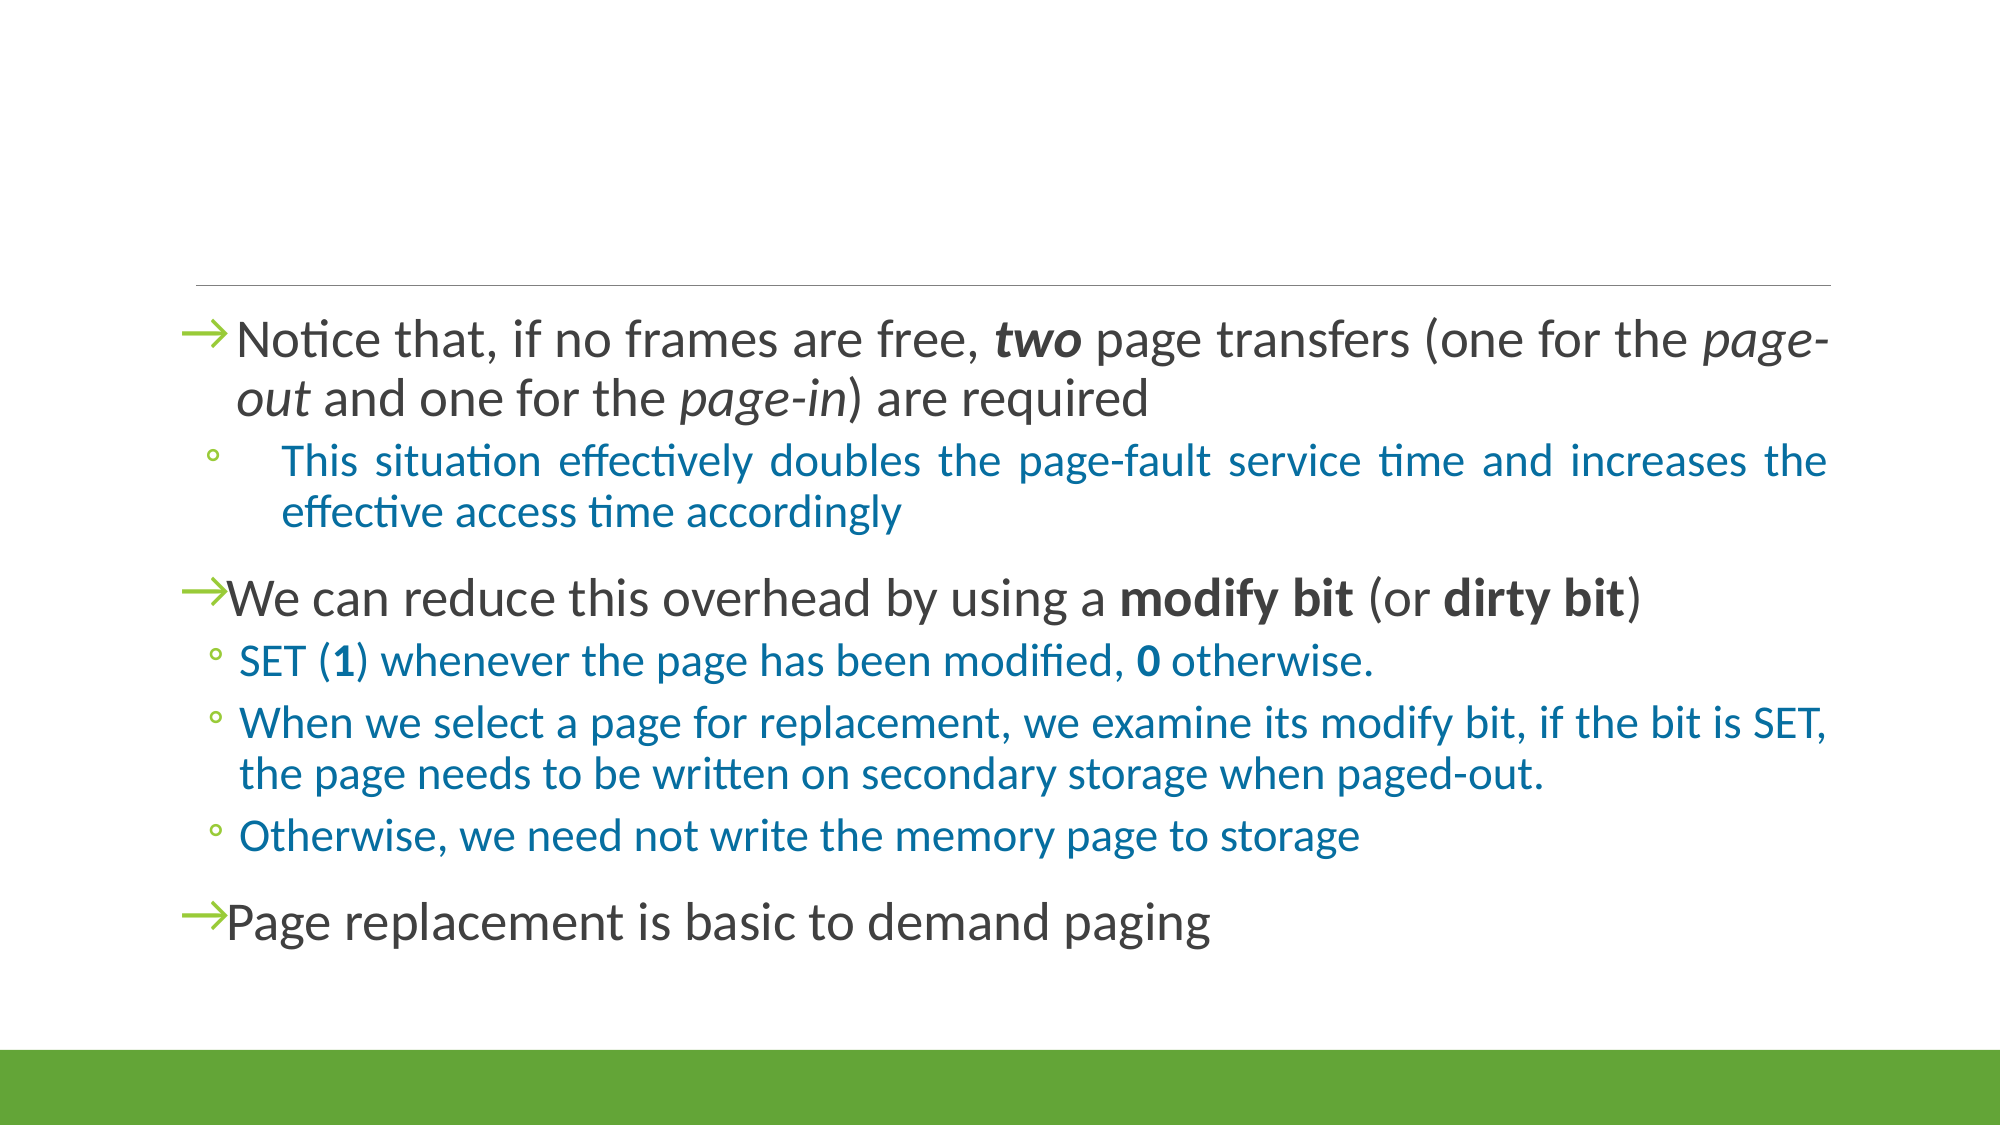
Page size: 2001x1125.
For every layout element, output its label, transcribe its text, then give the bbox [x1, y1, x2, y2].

list Notice that, if no frames are free, two page transfers (one for the page-out and one for the page-in) are required This situation effectively doubles the page-fault service time and increases the effective access time accordingly We can reduce this overhead by using a modify bit (or dirty bit) SET (1) whenever the page has been modified, 0 otherwise. When we select a page for replacement, we examine its modify bit, if the bit is SET, the page needs to be written on secondary storage when paged-out. Otherwise, we need not write the memory page to storage Page replacement is basic to demand paging [180, 302, 1830, 963]
